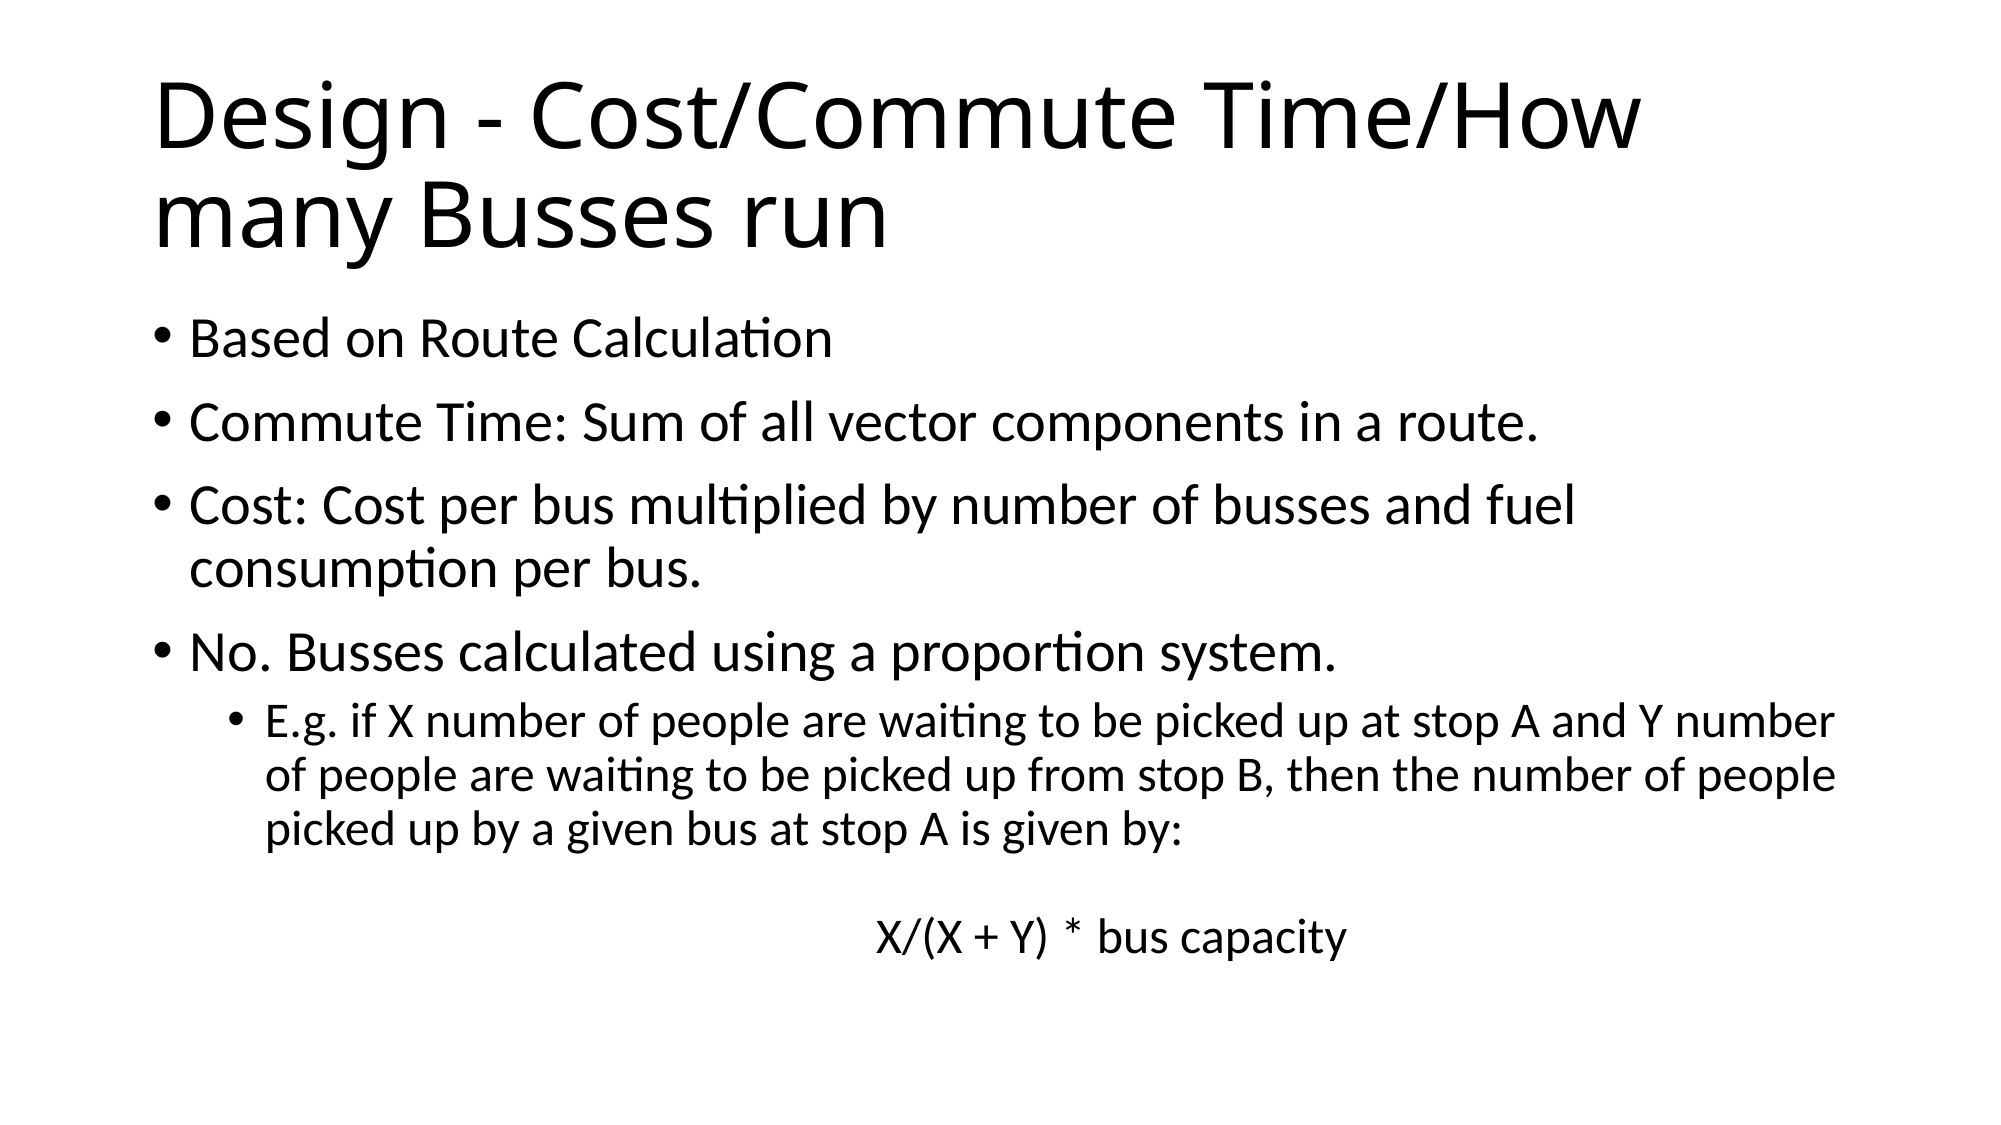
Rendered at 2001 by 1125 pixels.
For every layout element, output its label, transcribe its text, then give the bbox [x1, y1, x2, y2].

list Based on Route Calculation Commute Time: Sum of all vector components in a route. Cost: Cost per bus multiplied by number of busses and fuel consumption per bus. No. Busses calculated using a proportion system. E.g. if X number of people are waiting to be picked up at stop A and Y number of people are waiting to be picked up from stop B, then the number of people picked up by a given bus at stop A is given by: X/(X + Y) * bus capacity [137, 299, 1863, 1014]
title Design - Cost/Commute Time/How many Busses run [137, 59, 1863, 278]
